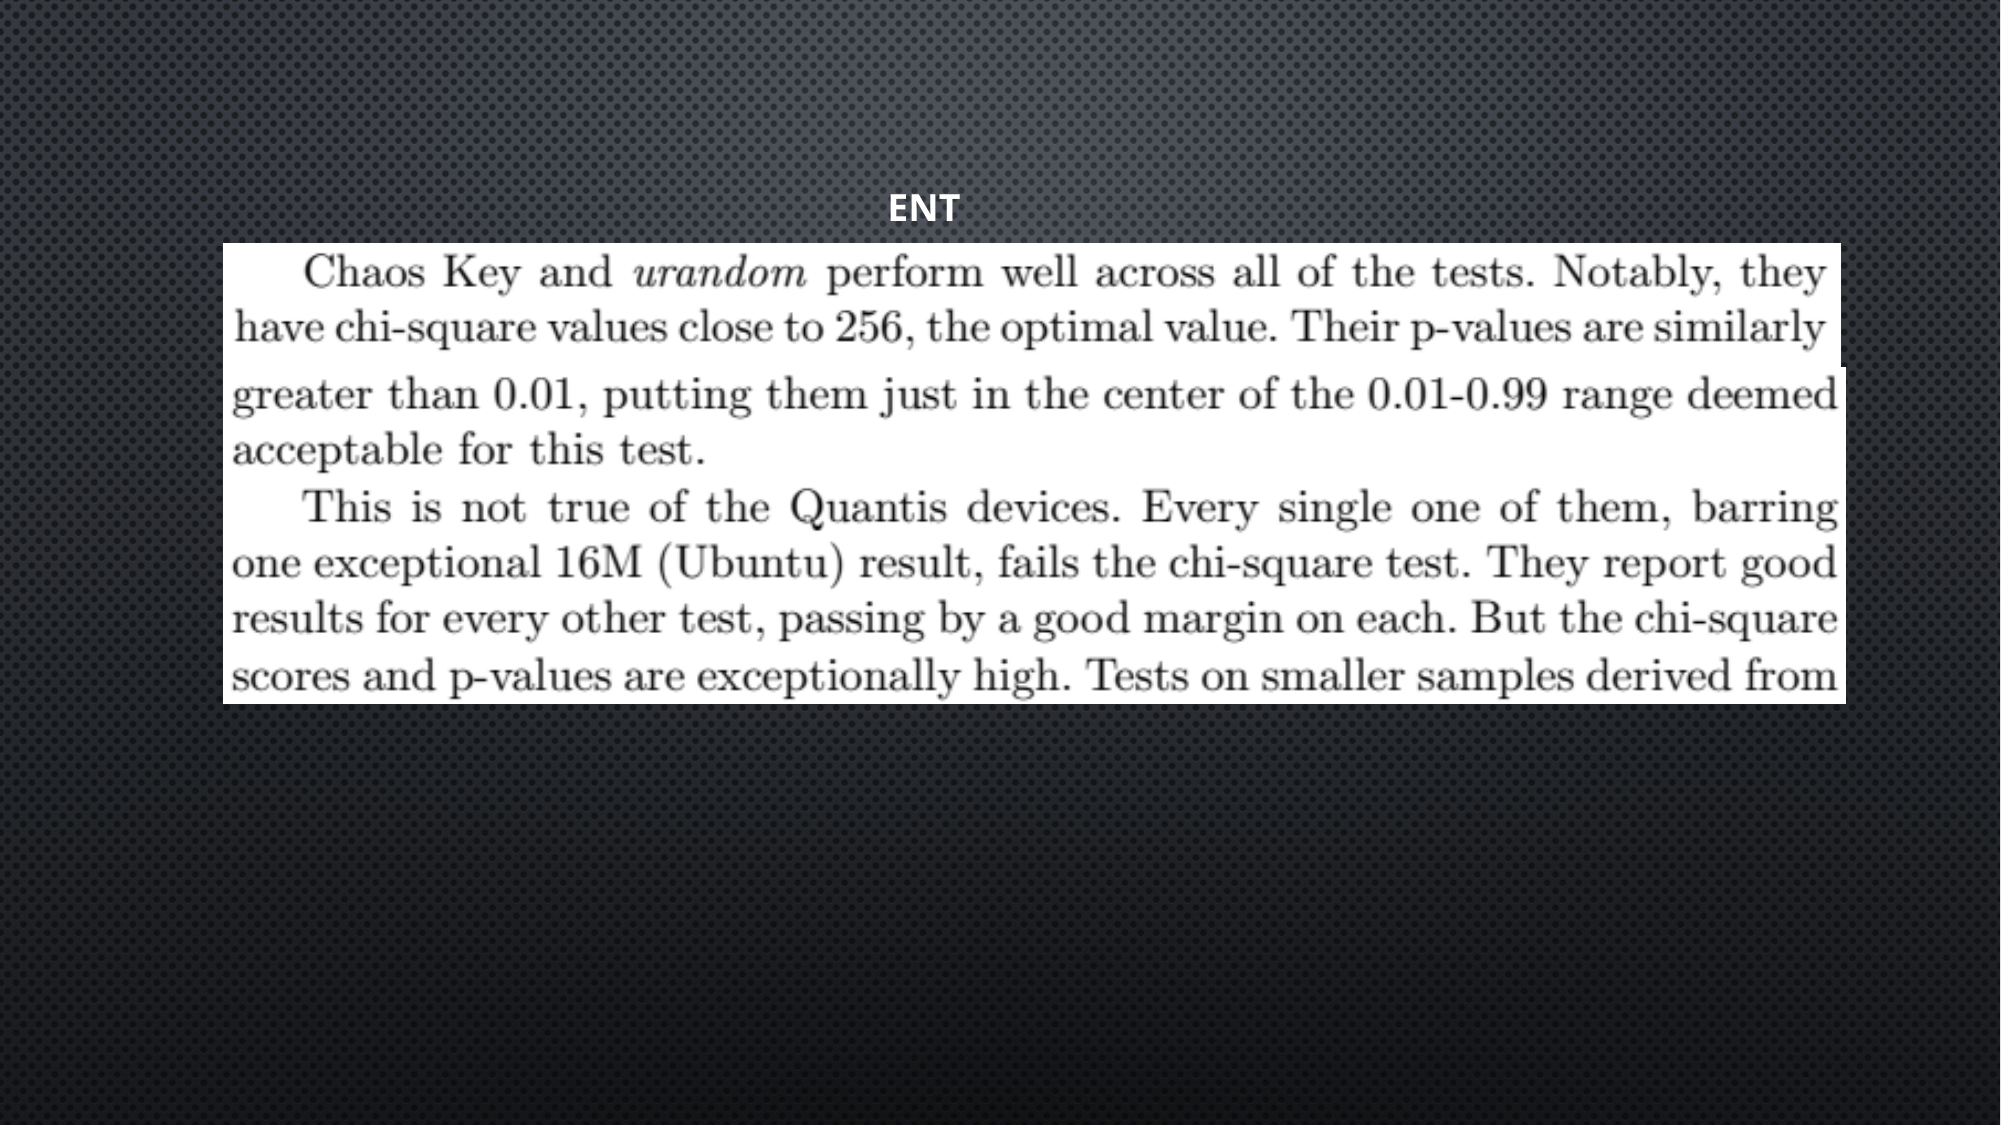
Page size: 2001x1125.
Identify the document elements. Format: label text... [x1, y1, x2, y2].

text_box ENT [800, 176, 1048, 237]
picture [223, 242, 1847, 705]
